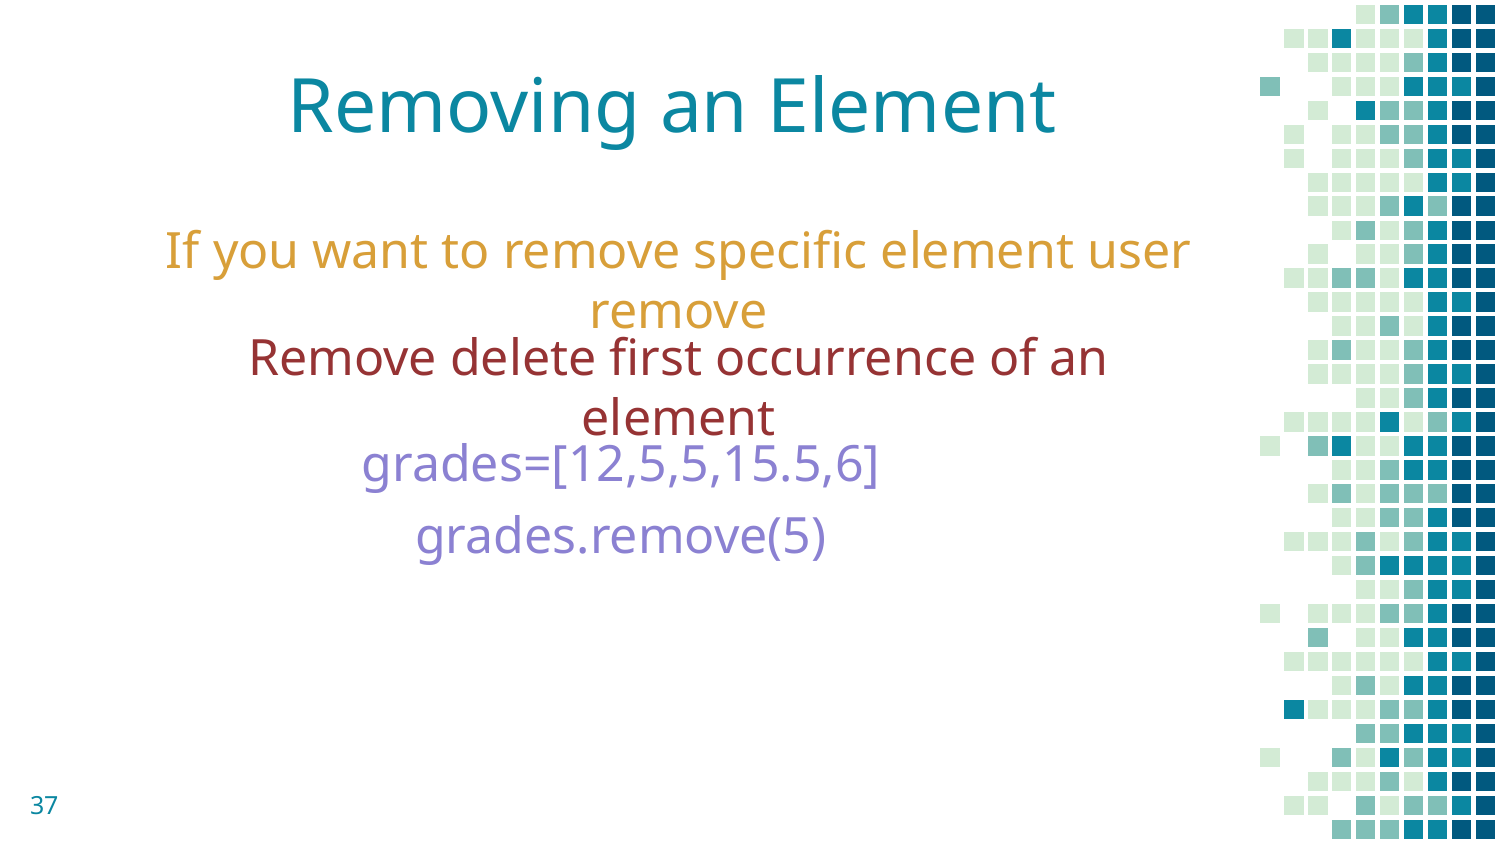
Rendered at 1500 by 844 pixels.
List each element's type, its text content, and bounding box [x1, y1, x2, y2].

text_box grades=[12,5,5,15.5,6] grades.remove(5) [60, 416, 1170, 581]
slide_number 37 [15, 774, 105, 839]
list If you want to remove specific element user remove [117, 203, 1227, 309]
text_box Remove delete first occurrence of an element [117, 309, 1227, 417]
title Removing an Element [117, 22, 1227, 163]
